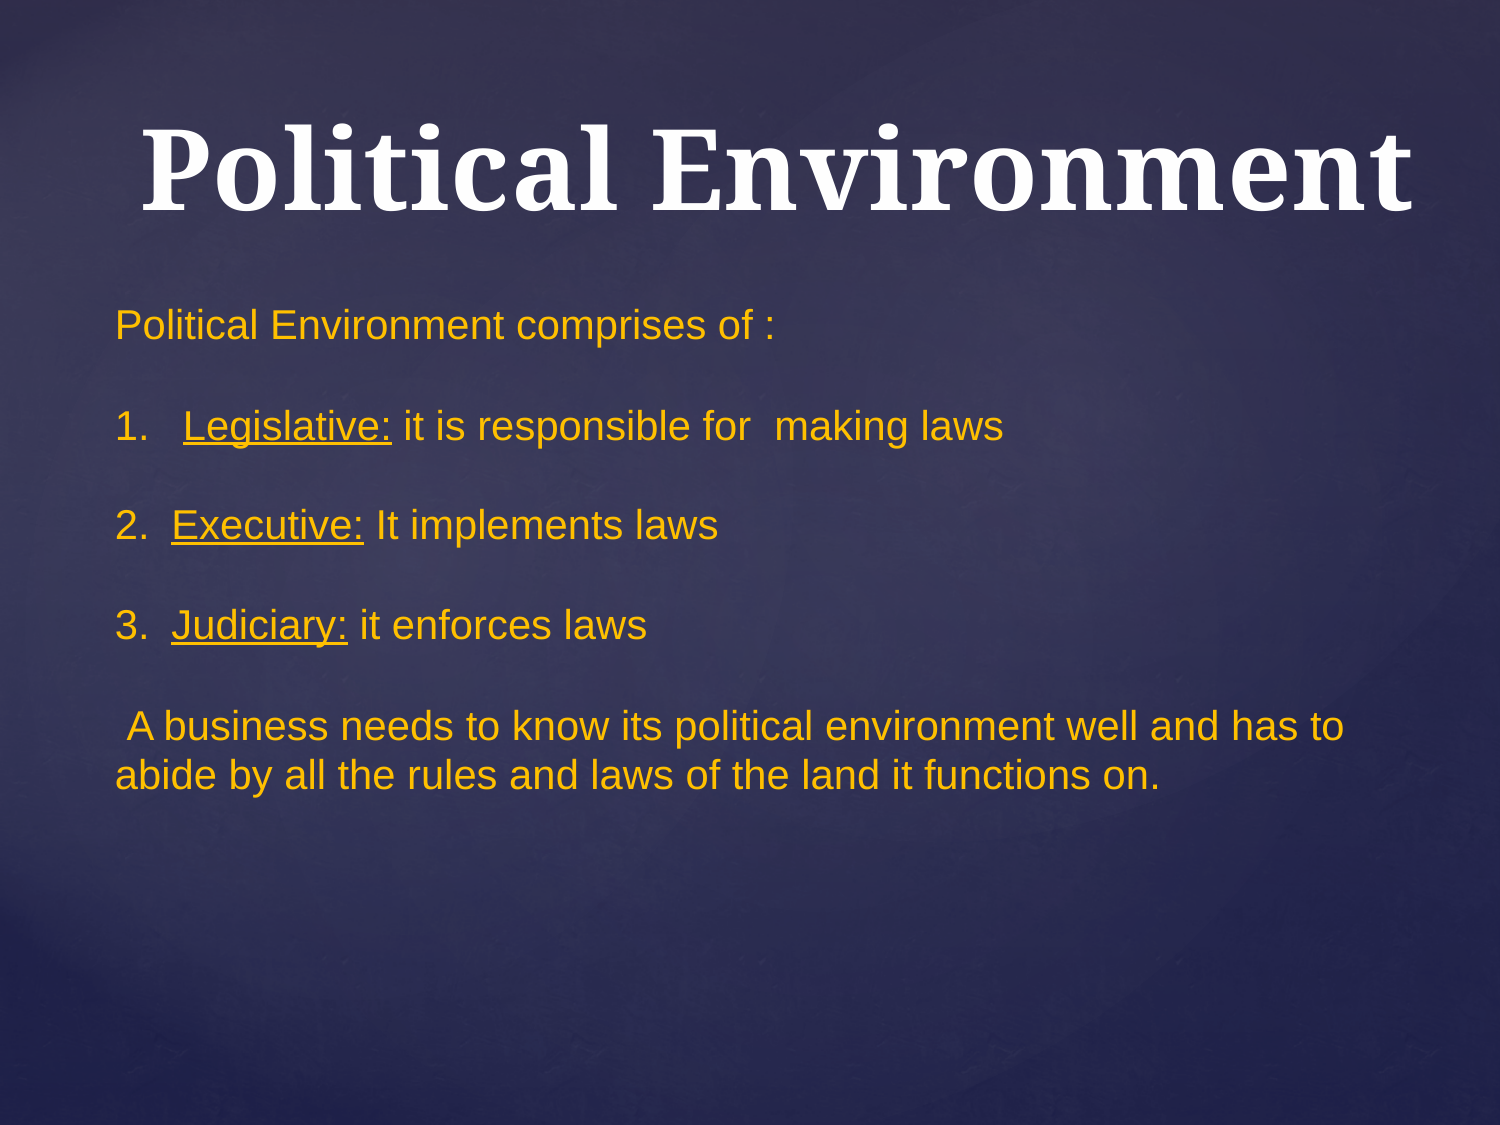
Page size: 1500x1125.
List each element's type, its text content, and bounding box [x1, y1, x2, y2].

text_box Political Environment comprises of : Legislative: it is responsible for making laws Executive: It implements laws Judiciary: it enforces laws A business needs to know its political environment well and has to abide by all the rules and laws of the land it functions on. [100, 290, 1447, 901]
text_box Political Environment [125, 89, 1432, 240]
